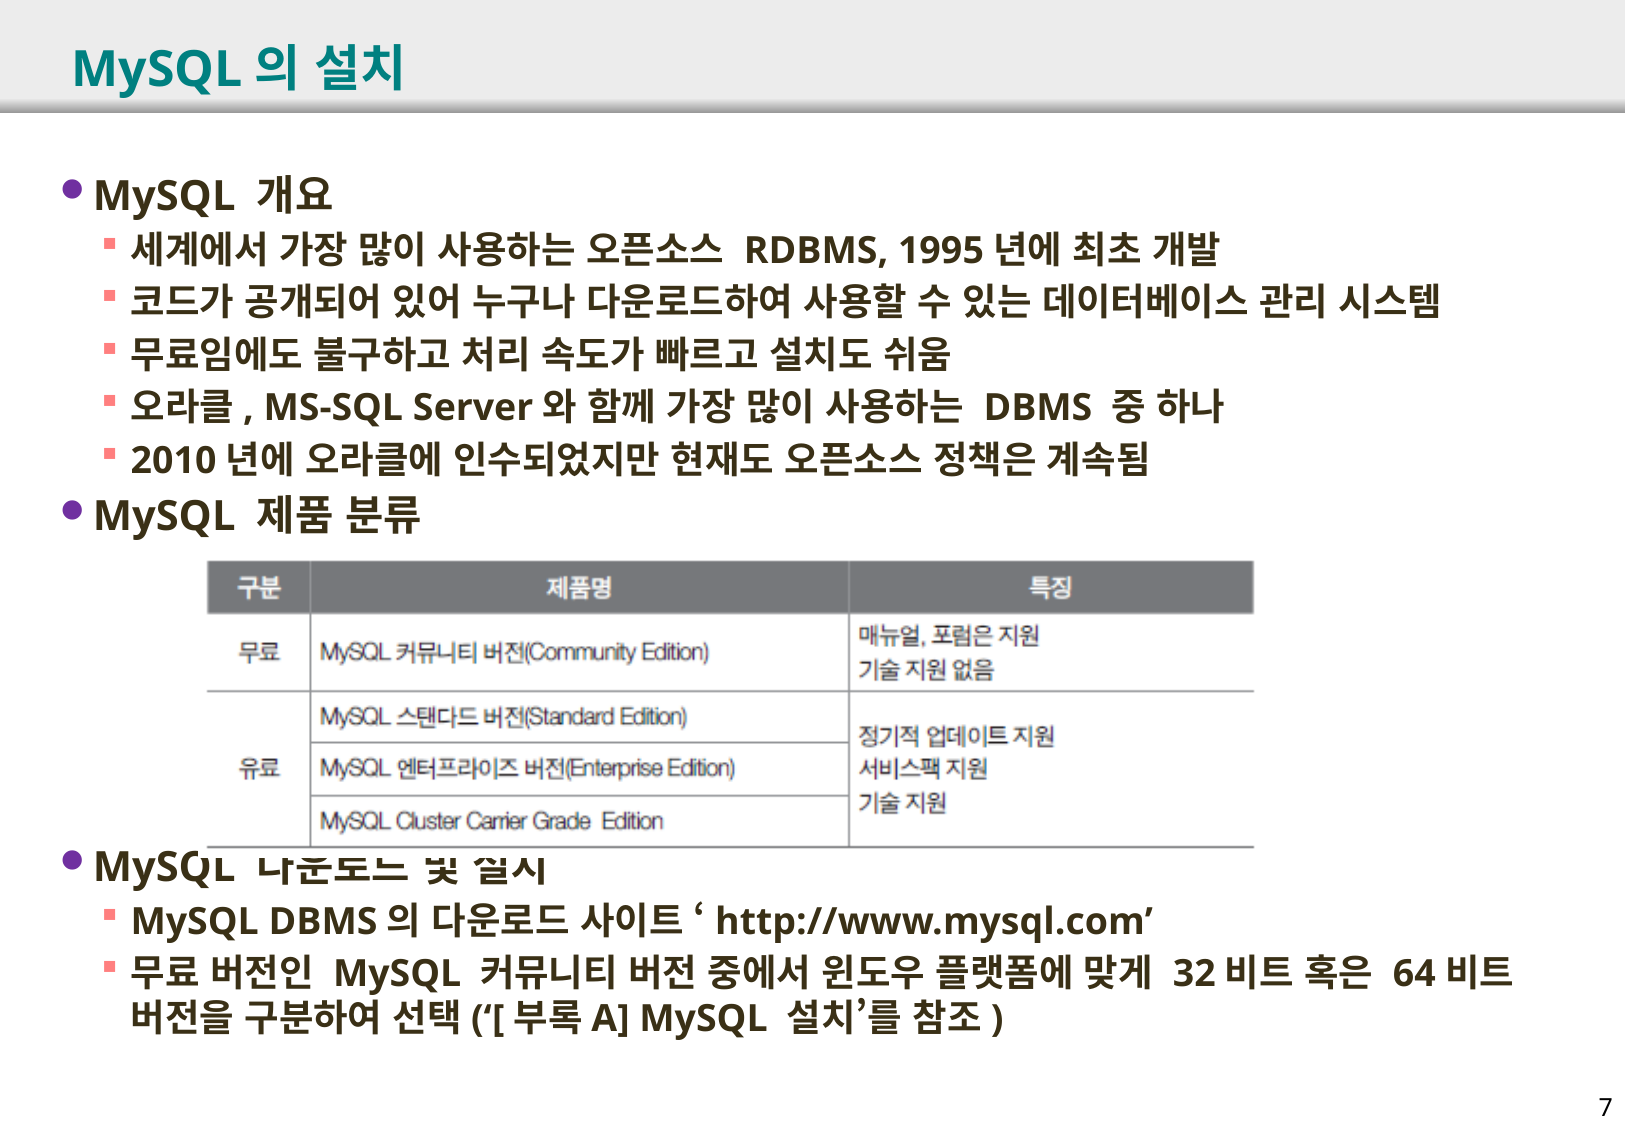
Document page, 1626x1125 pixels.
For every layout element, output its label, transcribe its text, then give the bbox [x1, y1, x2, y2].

title MySQL의 설치 [56, 18, 1545, 115]
picture [197, 550, 1262, 859]
list MySQL 개요 세계에서 가장 많이 사용하는 오픈소스 RDBMS, 1995년에 최초 개발 코드가 공개되어 있어 누구나 다운로드하여 사용할 수 있는 데이터베이스 관리 시스템 무료임에도 불구하고 처리 속도가 빠르고 설치도 쉬움 오라클, MS-SQL Server와 함께 가장 많이 사용하는 DBMS 중 하나 2010년에 오라클에 인수되었지만 현재도 오픈소스 정책은 계속됨 MySQL 제품 분류 MySQL 다운로드 및 설치 MySQL DBMS의 다운로드 사이트 ‘http://www.mysql.com’ 무료 버전인 MySQL 커뮤니티 버전 중에서 윈도우 플랫폼에 맞게 32비트 혹은 64비트 버전을 구분하여 선택(‘[부록A] MySQL 설치’를 참조) [44, 160, 1593, 1095]
